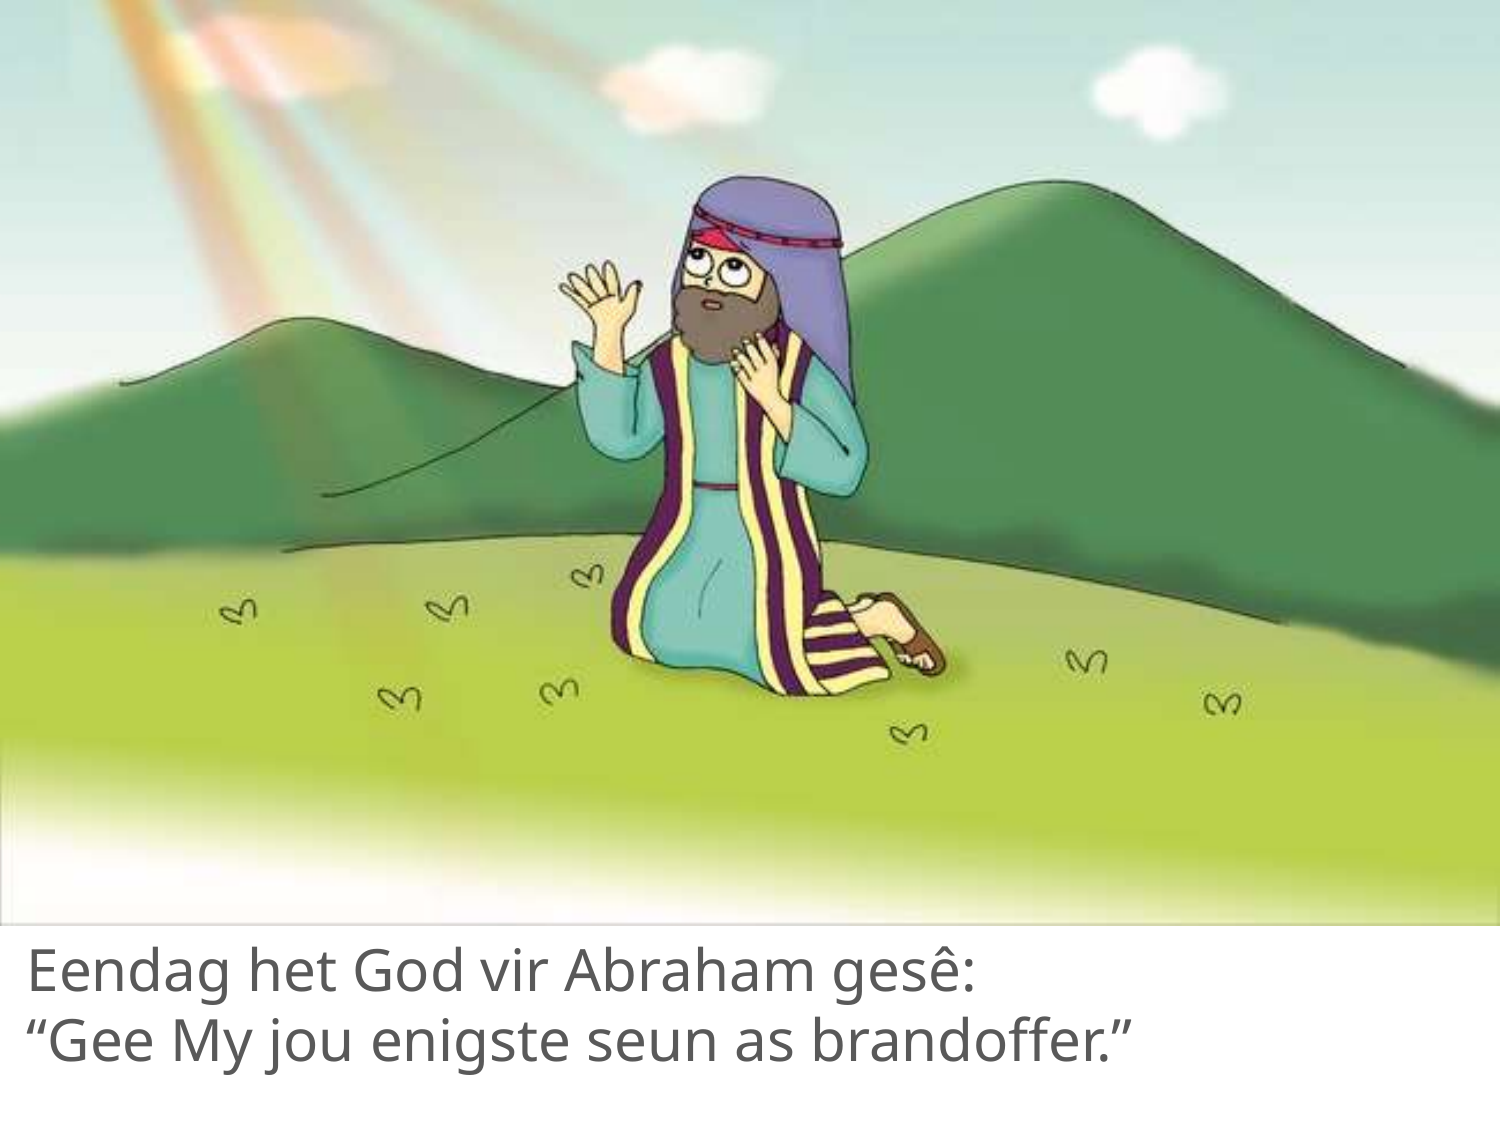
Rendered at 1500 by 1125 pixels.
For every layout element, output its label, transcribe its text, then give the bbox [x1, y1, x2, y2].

picture [0, 0, 1500, 926]
text_box Eendag het God vir Abraham gesê: “Gee My jou enigste seun as brandoffer.” [11, 934, 1483, 1081]
